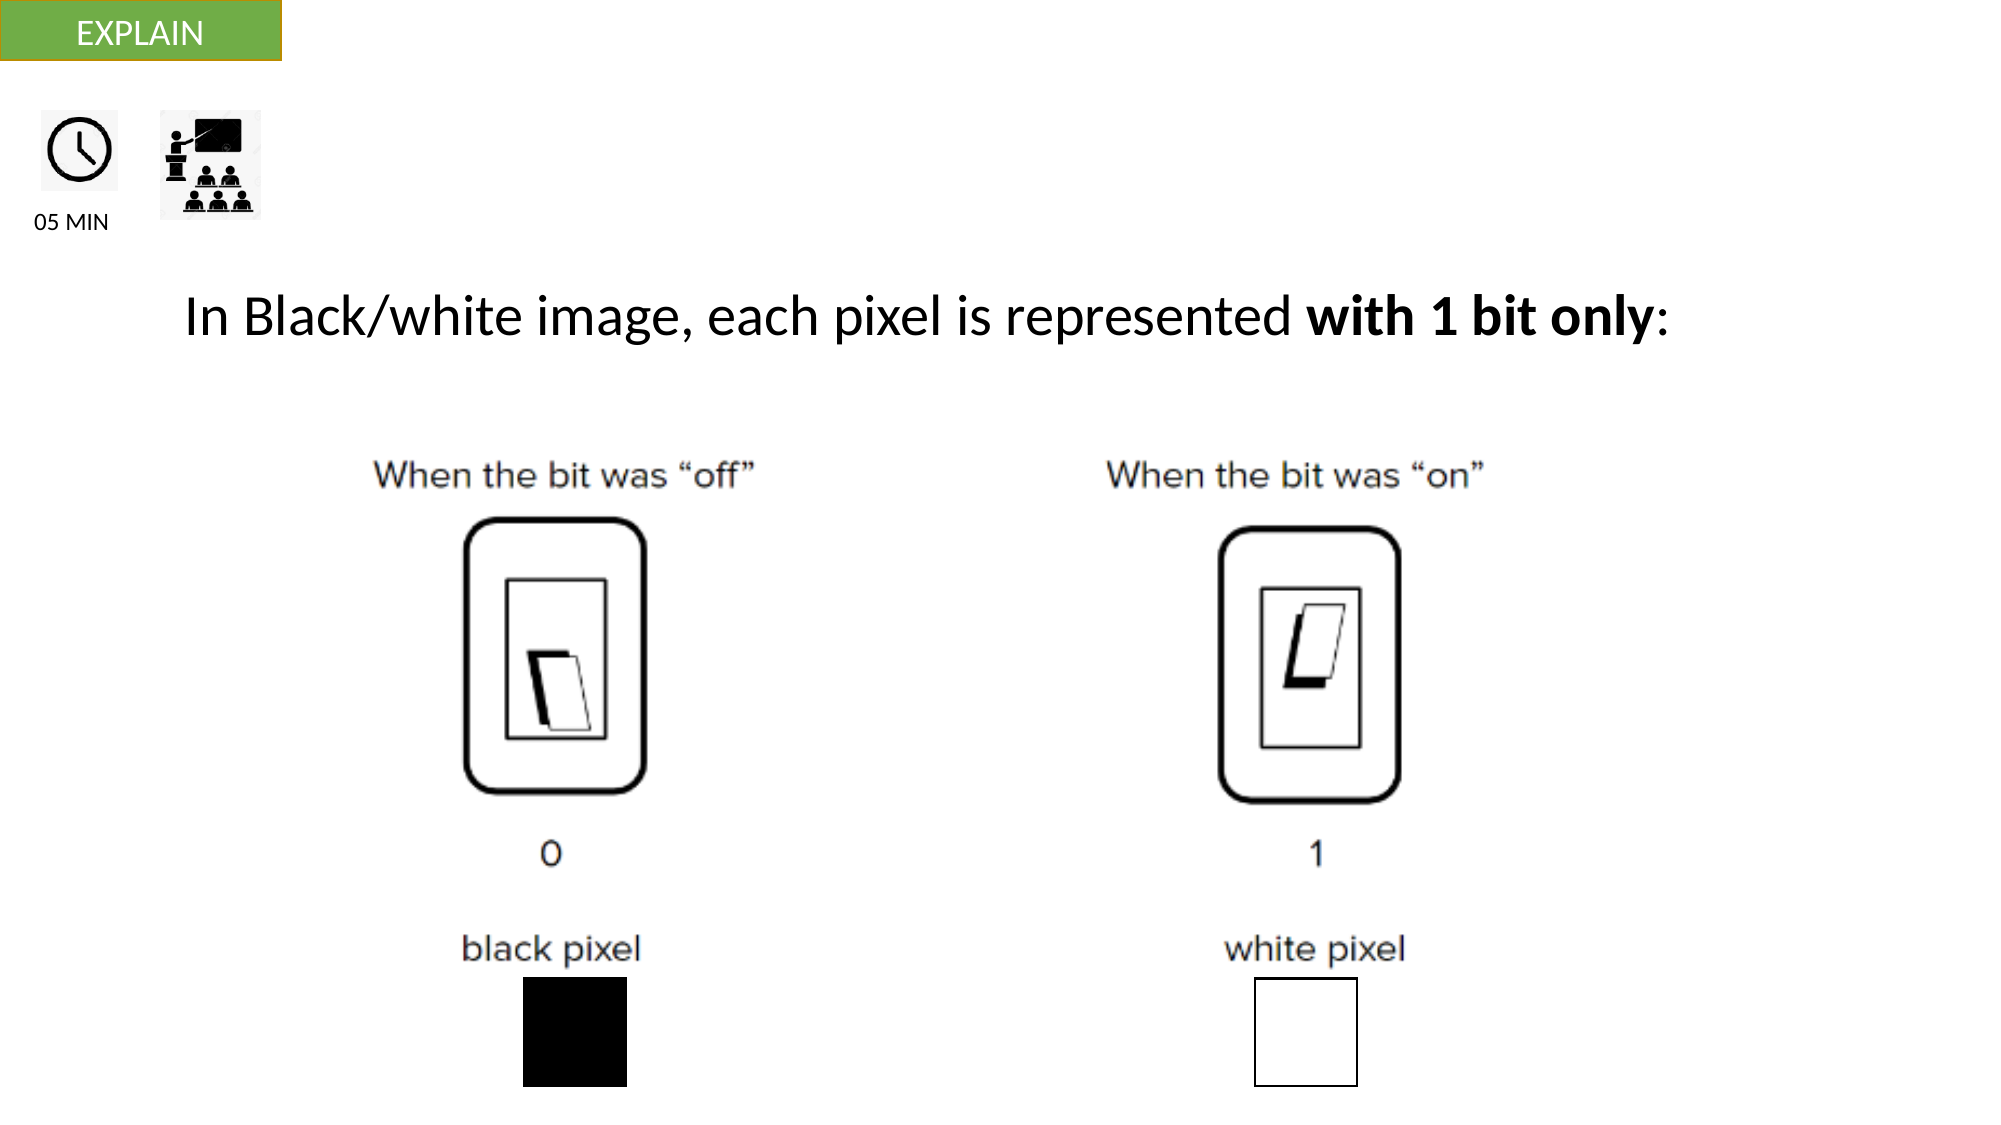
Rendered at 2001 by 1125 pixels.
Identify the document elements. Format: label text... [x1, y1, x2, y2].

text_box EXPLAIN [0, 0, 281, 60]
picture [314, 422, 1699, 1009]
text_box [523, 1017, 627, 1086]
text_box [1254, 1017, 1358, 1086]
text_box In Black/white image, each pixel is represented with 1 bit only: [169, 269, 1698, 355]
picture [41, 110, 119, 191]
text_box 05 MIN [18, 197, 125, 243]
picture [160, 110, 261, 220]
